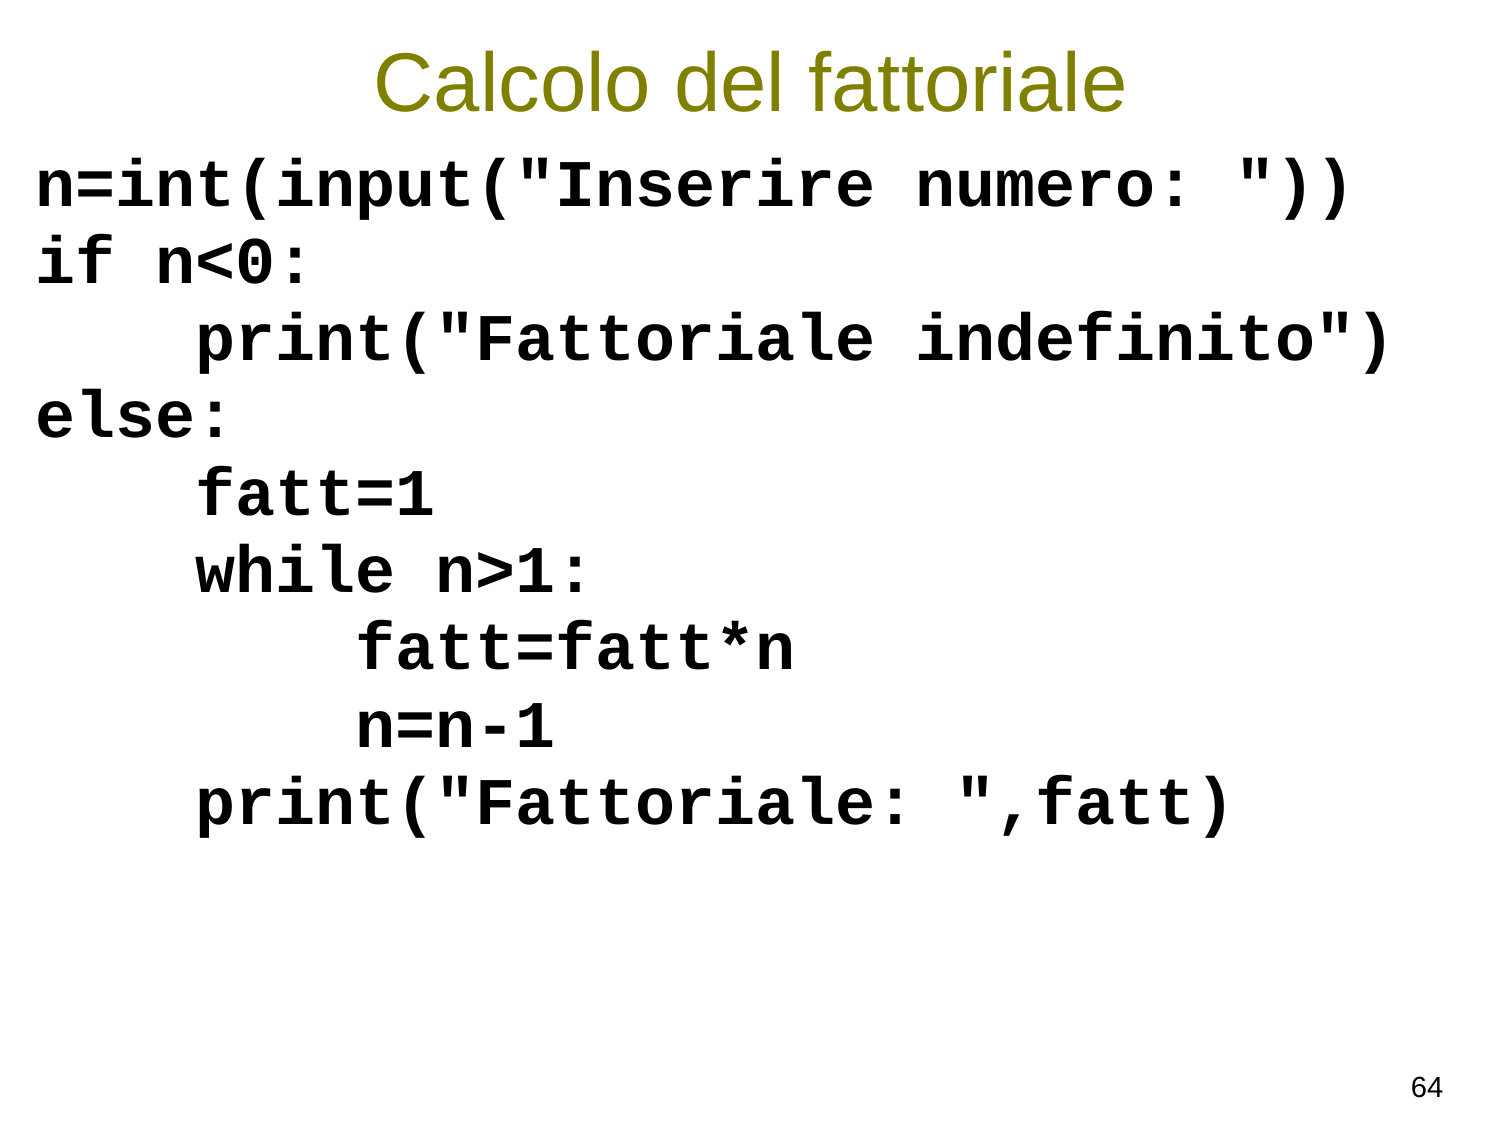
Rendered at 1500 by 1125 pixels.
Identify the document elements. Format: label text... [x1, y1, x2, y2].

title Calcolo del fattoriale [10, 16, 1492, 157]
slide_number 64 [1344, 1068, 1459, 1119]
list n=int(input("Inserire numero: ")) if n<0: print("Fattoriale indefinito") else: fatt=1 while n>1: fatt=fatt*n n=n-1 print("Fattoriale: ",fatt) [20, 157, 1476, 1068]
